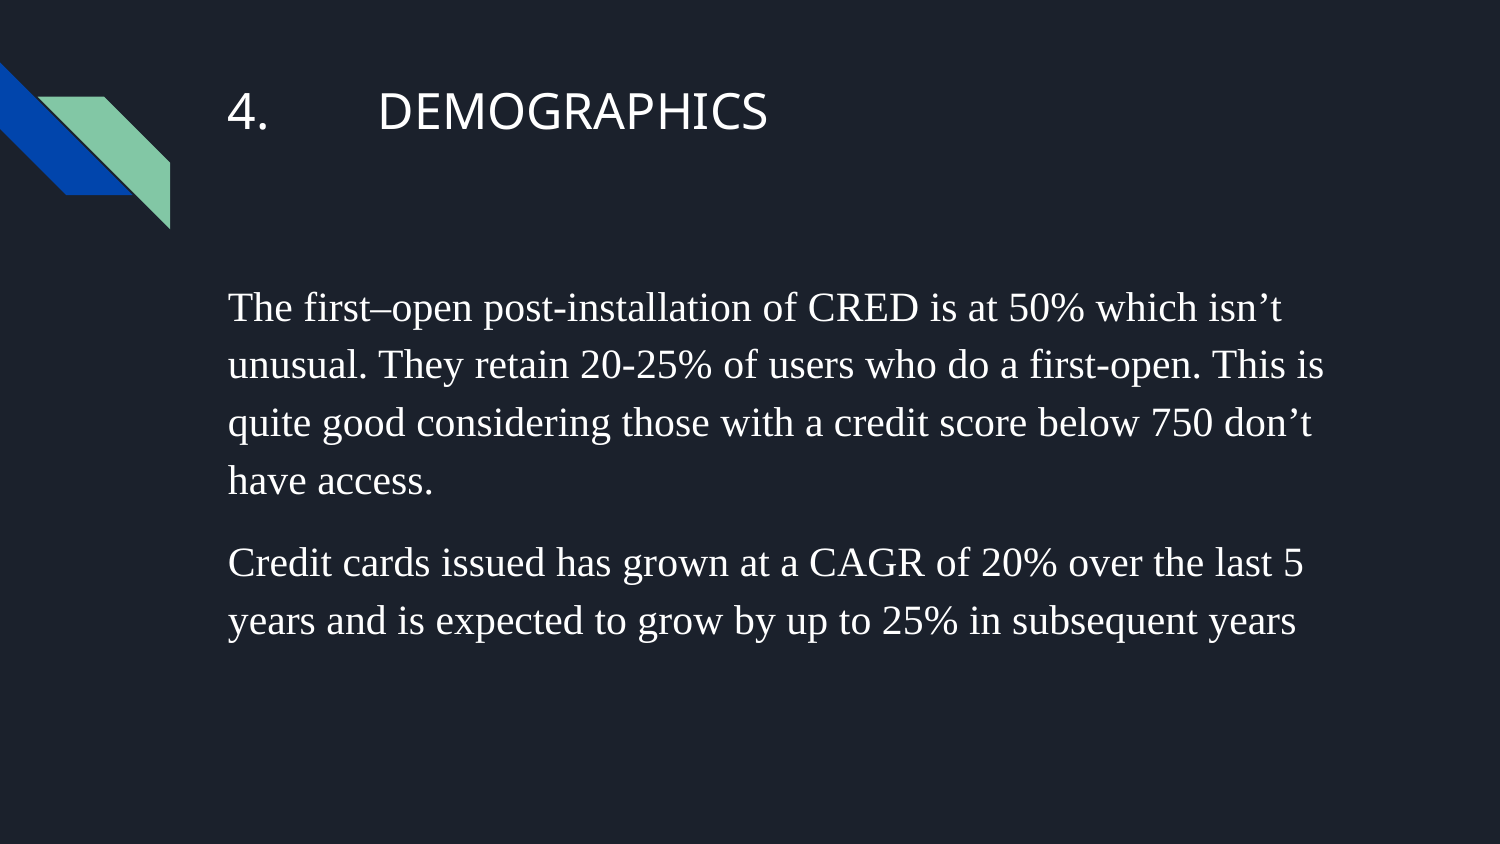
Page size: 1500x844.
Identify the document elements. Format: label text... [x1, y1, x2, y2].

list The first–open post-installation of CRED is at 50% which isn’t unusual. They retain 20-25% of users who do a first-open. This is quite good considering those with a credit score below 750 don’t have access. Credit cards issued has grown at a CAGR of 20% over the last 5 years and is expected to grow by up to 25% in subsequent years [212, 257, 1368, 735]
title 4. DEMOGRAPHICS [212, 64, 1368, 215]
